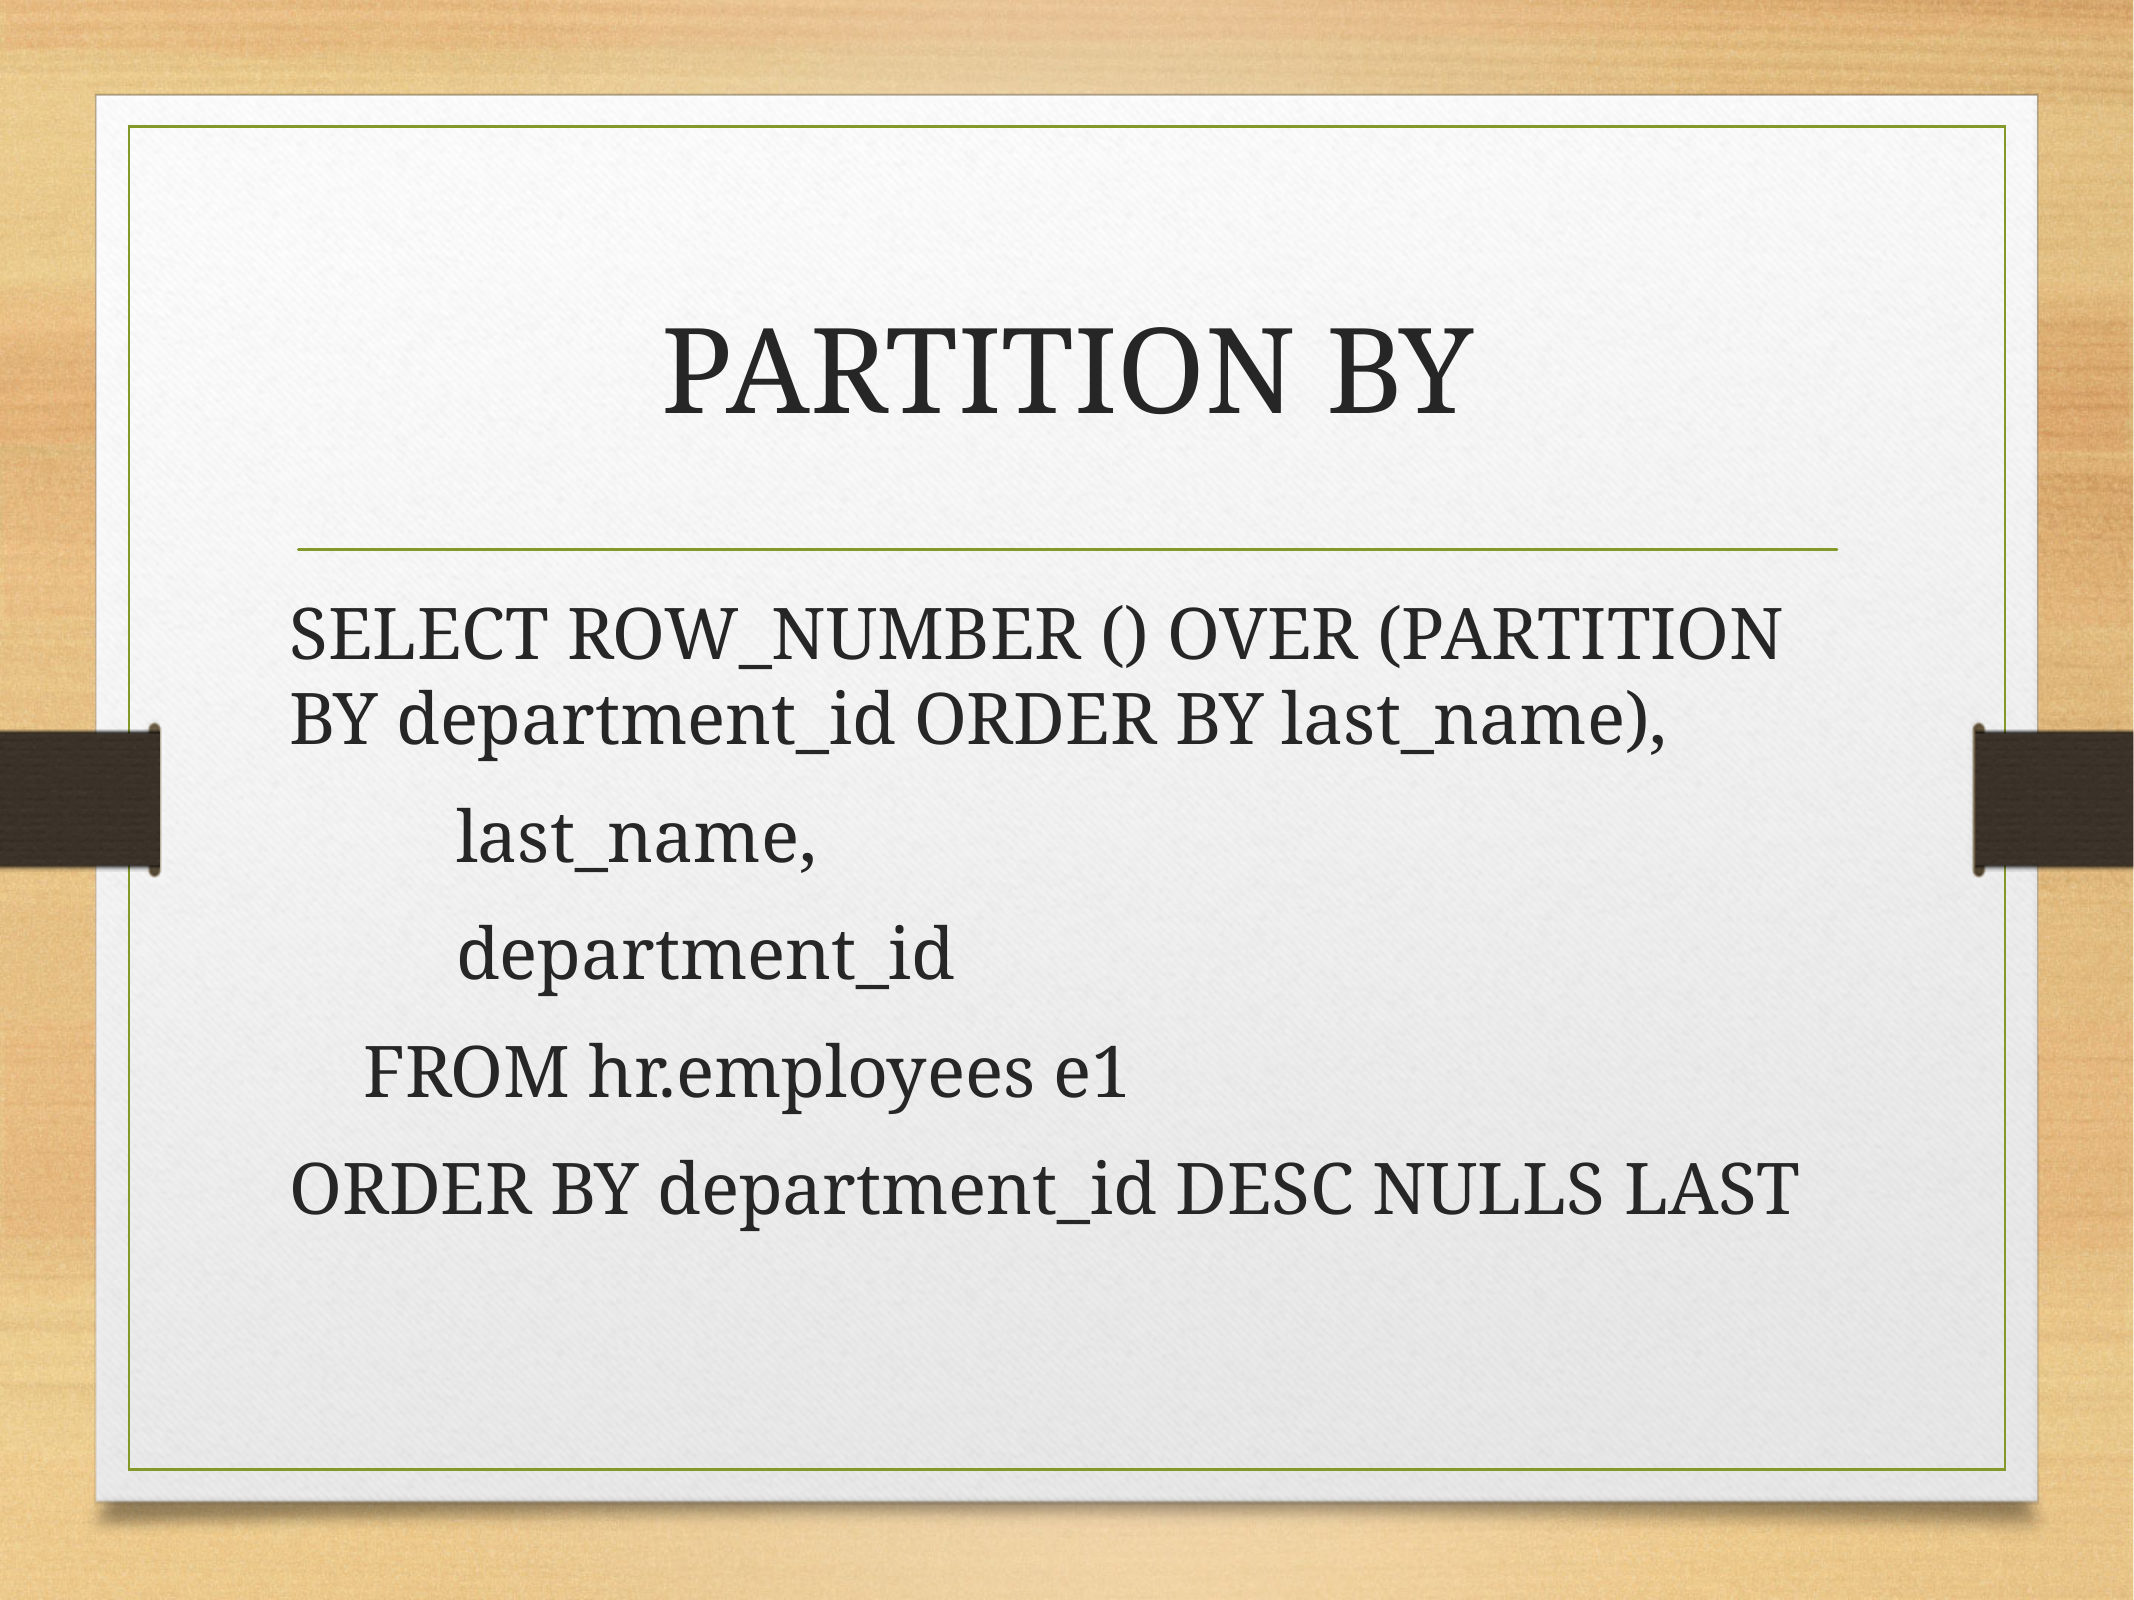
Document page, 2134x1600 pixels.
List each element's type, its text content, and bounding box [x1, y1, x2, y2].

title PARTITION BY [274, 213, 1861, 518]
picture [0, 0, 2134, 1600]
list SELECT ROW_NUMBER () OVER (PARTITION BY department_id ORDER BY last_name), last_name, department_id FROM hr.employees e1 ORDER BY department_id DESC NULLS LAST [274, 580, 1861, 1385]
